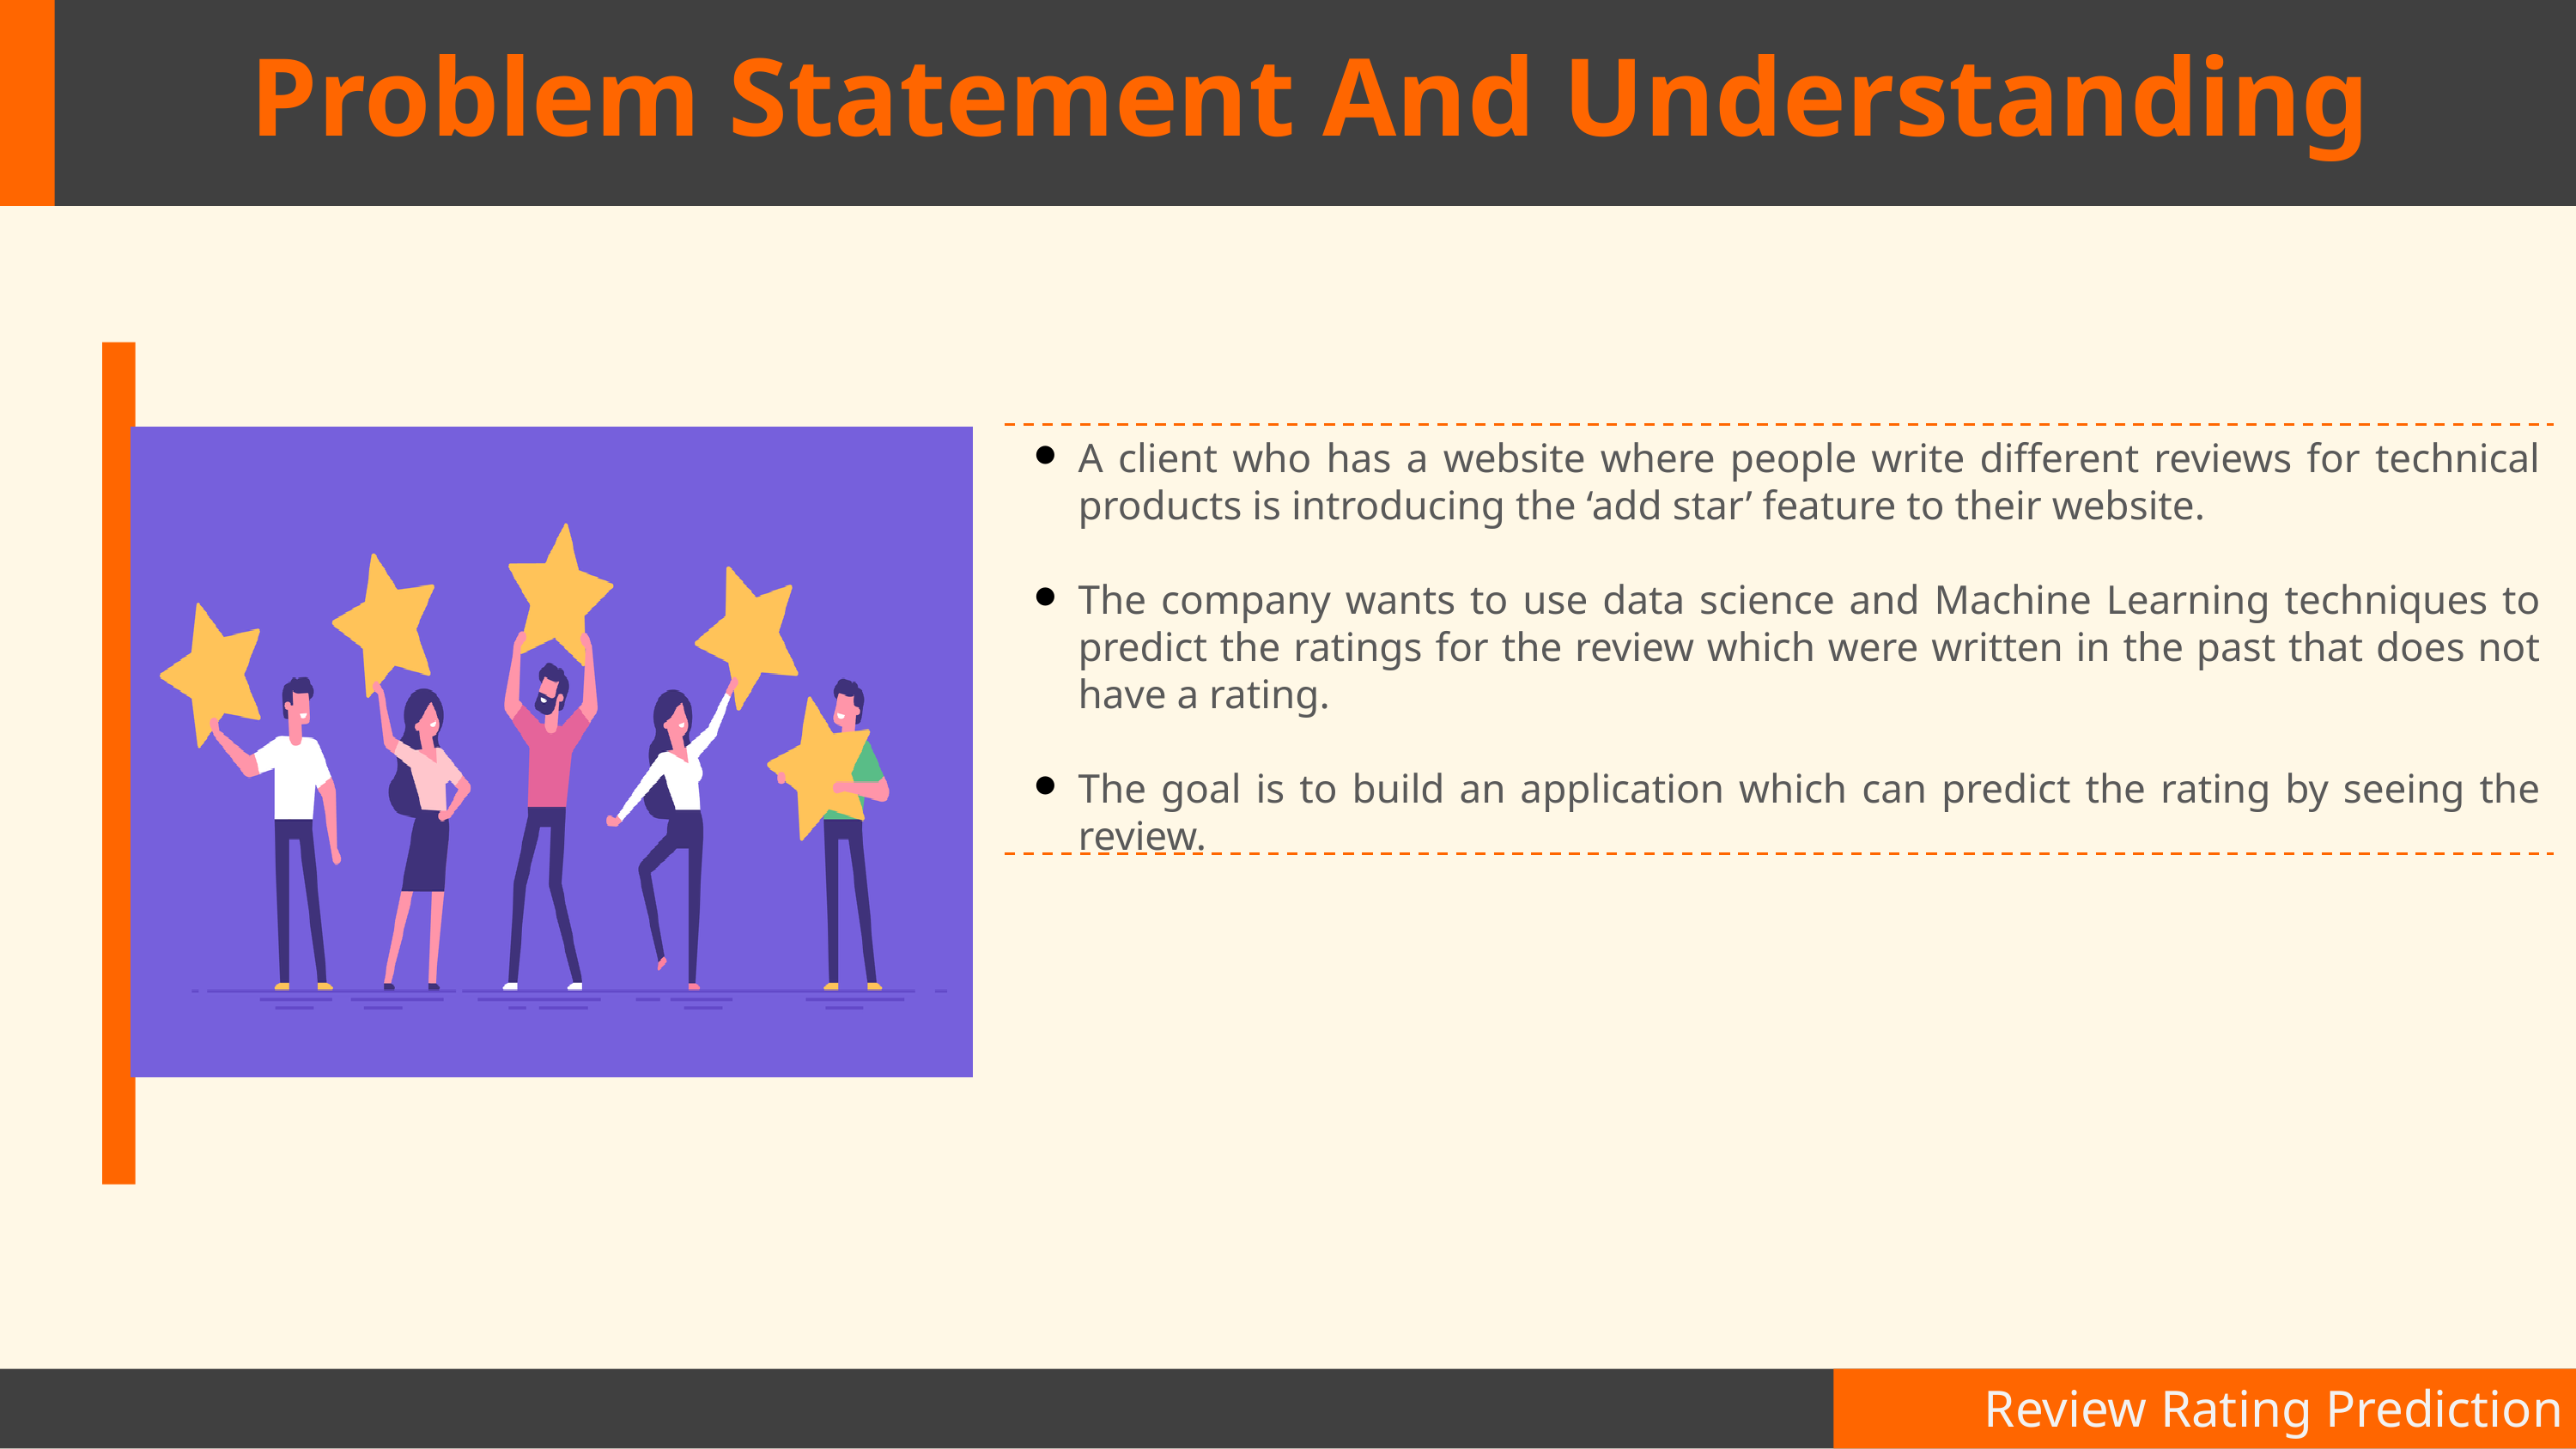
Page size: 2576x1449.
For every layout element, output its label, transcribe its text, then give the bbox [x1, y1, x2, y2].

picture [131, 427, 973, 1077]
subtitle Problem Statement And Understanding [68, 22, 2555, 191]
slide_number [1996, 0, 2576, 227]
footer Review Rating Prediction [1706, 1368, 2576, 1446]
list A client who has a website where people write different reviews for technical products is introducing the ‘add star’ feature to their website. The company wants to use data science and Machine Learning techniques to predict the ratings for the review which were written in the past that does not have a rating. The goal is to build an application which can predict the rating by seeing the review. [1000, 427, 2555, 844]
